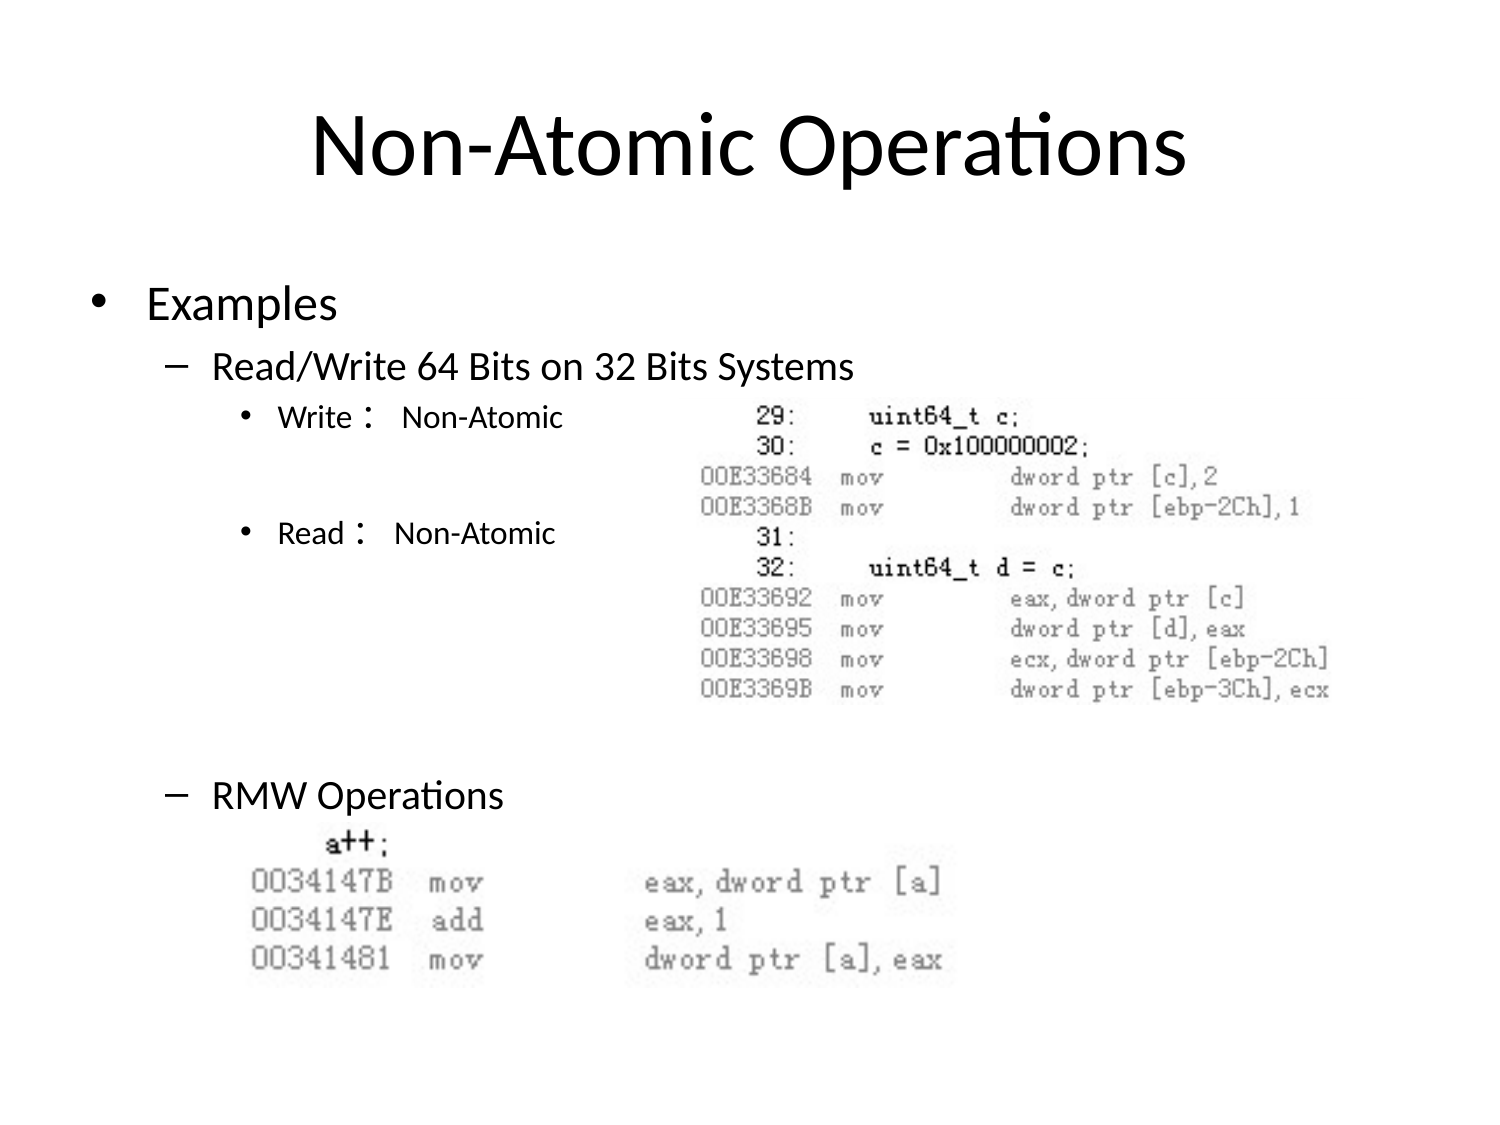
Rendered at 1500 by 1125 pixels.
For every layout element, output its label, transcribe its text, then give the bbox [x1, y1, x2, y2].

list Examples Read/Write 64 Bits on 32 Bits Systems Write：Non-Atomic Read：Non-Atomic RMW Operations Non-Atomic [75, 262, 1425, 1005]
picture [224, 822, 975, 988]
title Non-Atomic Operations [75, 45, 1425, 233]
picture [678, 396, 1364, 705]
